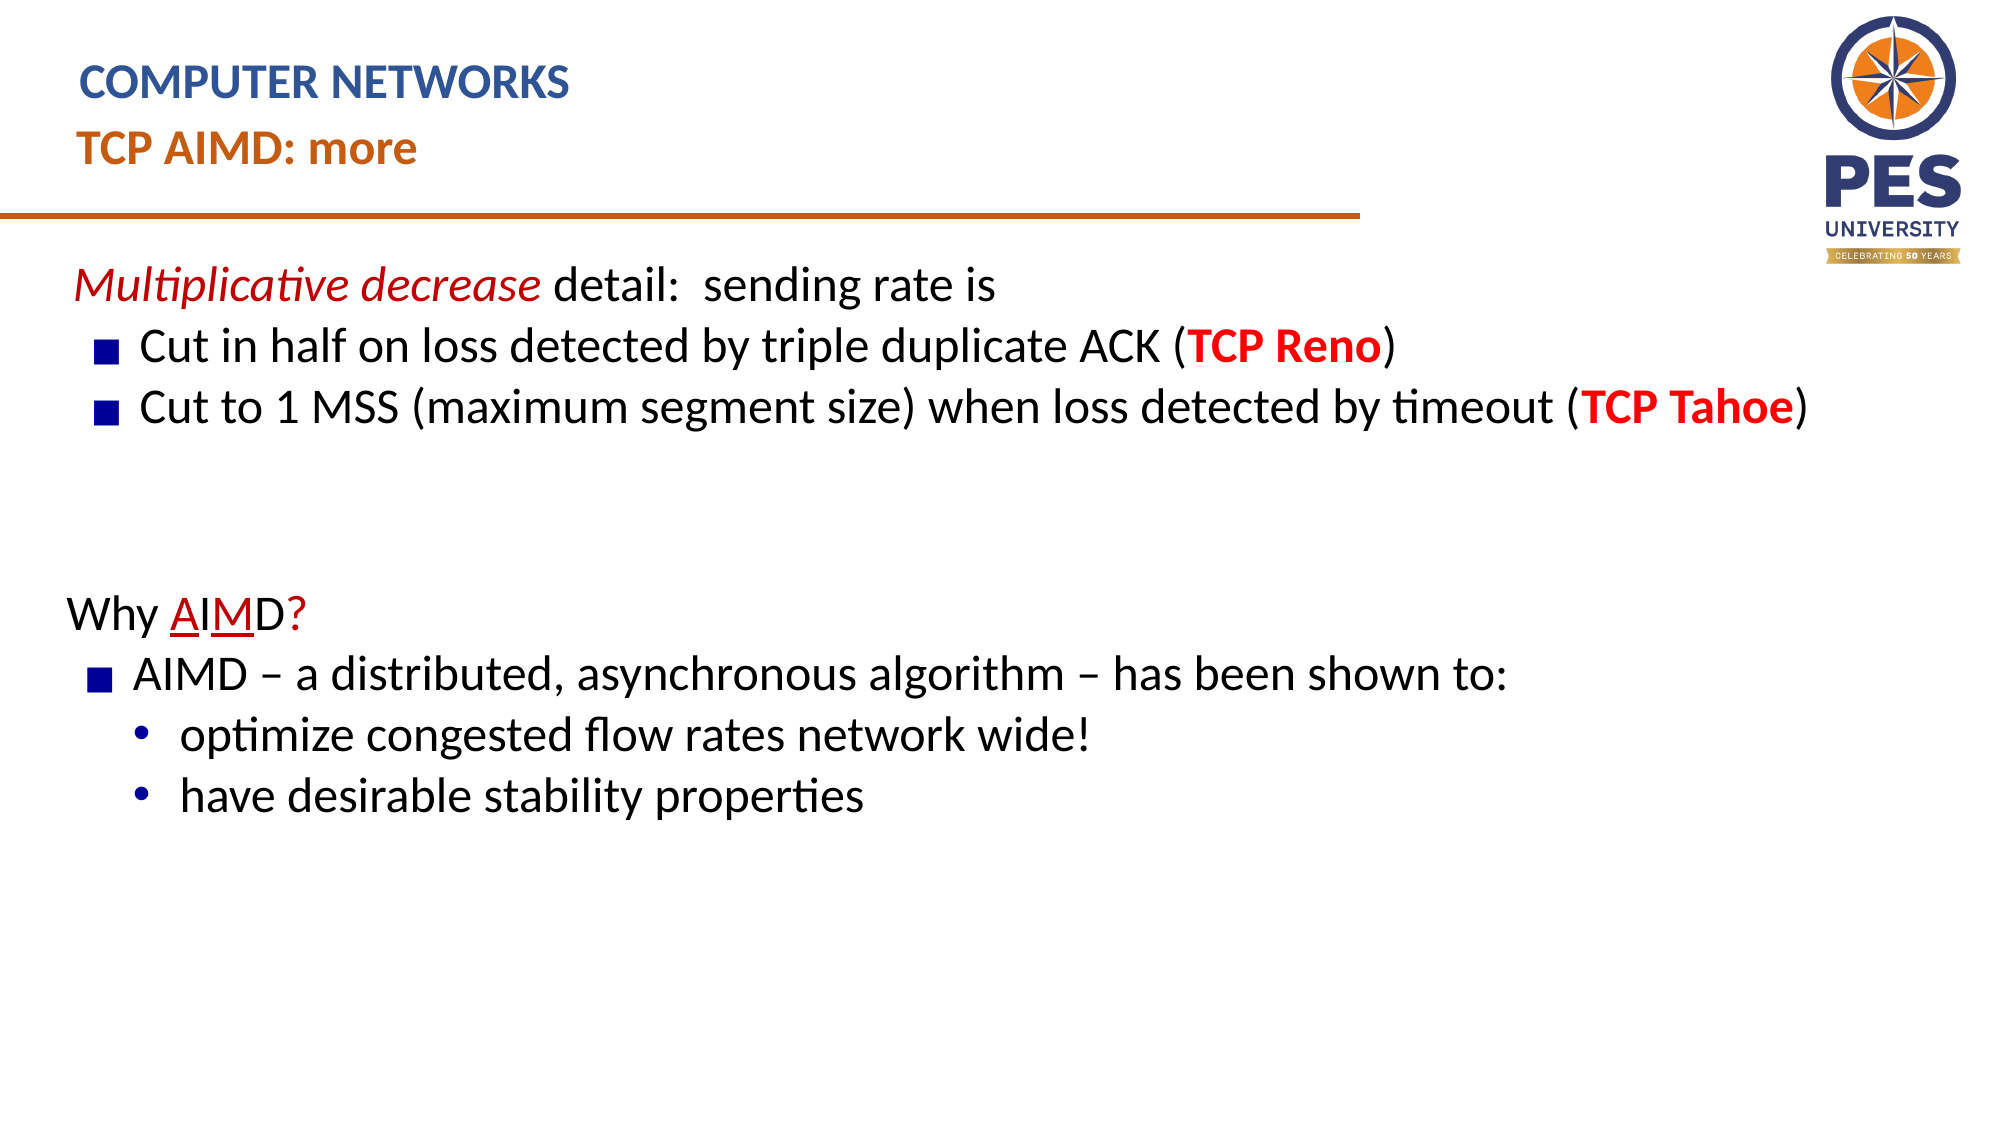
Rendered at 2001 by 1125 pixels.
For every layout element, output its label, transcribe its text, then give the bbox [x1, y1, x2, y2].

text_box COMPUTER NETWORKS [64, 41, 1295, 106]
picture [1826, 16, 1961, 264]
text_box Multiplicative decrease detail: sending rate is Cut in half on loss detected by triple duplicate ACK (TCP Reno) Cut to 1 MSS (maximum segment size) when loss detected by timeout (TCP Tahoe) [57, 253, 1886, 544]
text_box Why AIMD? AIMD – a distributed, asynchronous algorithm – has been shown to: optimize congested flow rates network wide! have desirable stability properties [51, 581, 1798, 872]
text_box TCP AIMD: more [60, 106, 1374, 183]
